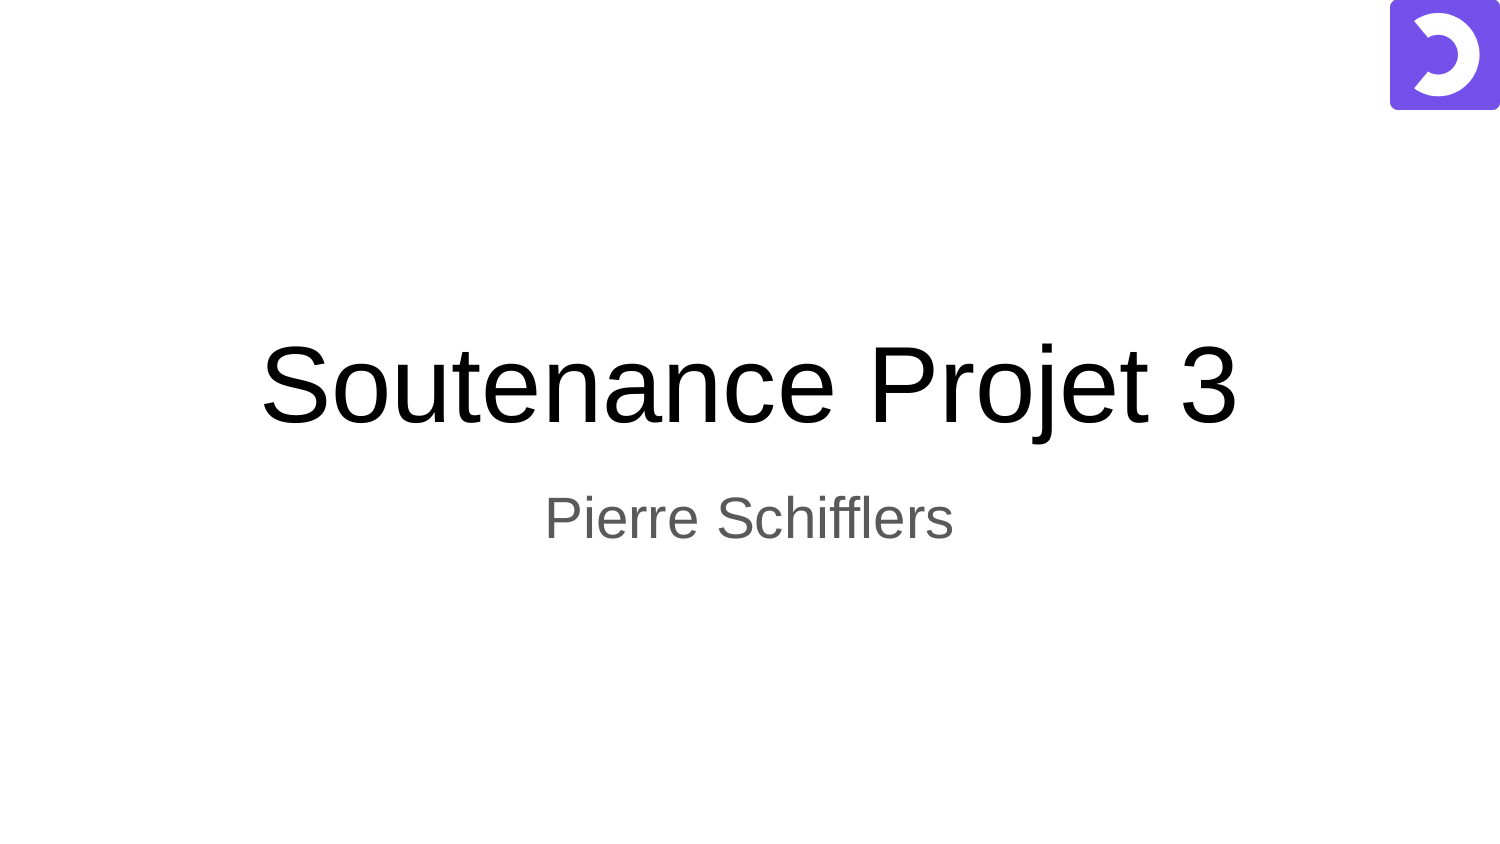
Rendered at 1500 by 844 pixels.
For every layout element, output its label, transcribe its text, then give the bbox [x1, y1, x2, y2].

title Soutenance Projet 3 [51, 122, 1449, 459]
subtitle Pierre Schifflers [51, 464, 1449, 595]
picture [1390, 0, 1500, 110]
